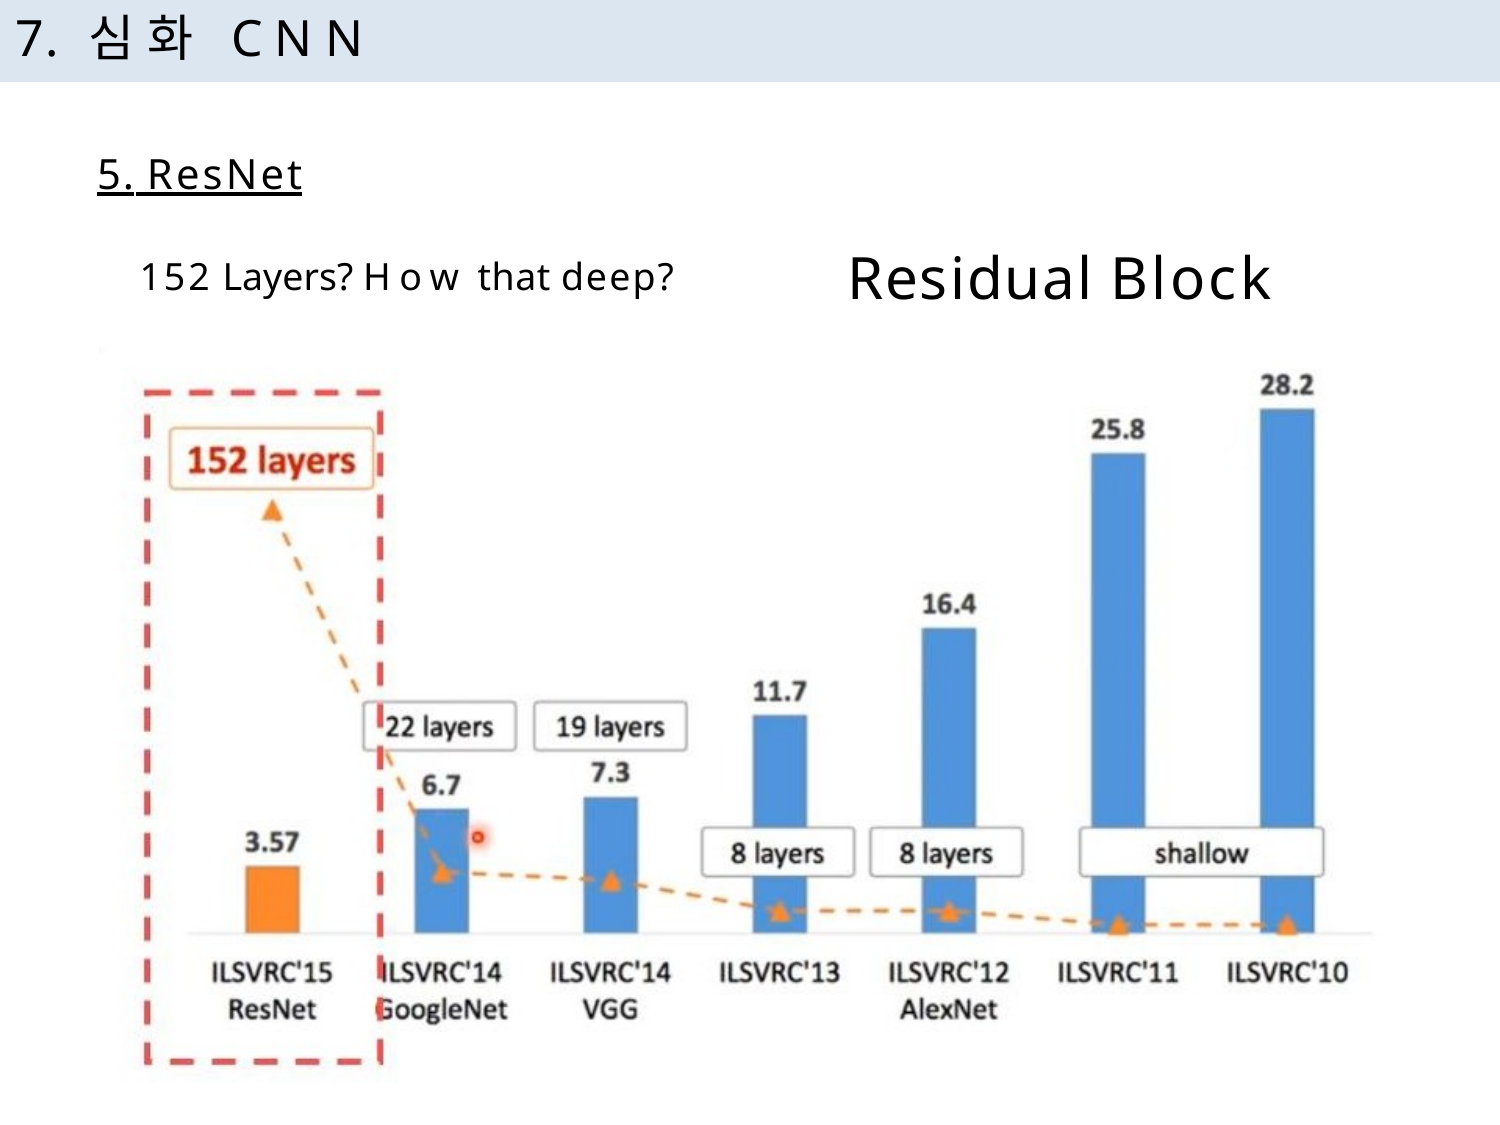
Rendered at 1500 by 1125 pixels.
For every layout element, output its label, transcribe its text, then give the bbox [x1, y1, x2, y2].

text_box Residual Block [845, 238, 1313, 311]
title 7. 심화 CNN [12, 4, 425, 195]
text_box [99, 344, 1384, 1084]
text_box 5. ResNet [94, 145, 563, 198]
text_box 152 Layers? How that deep? [137, 250, 699, 298]
